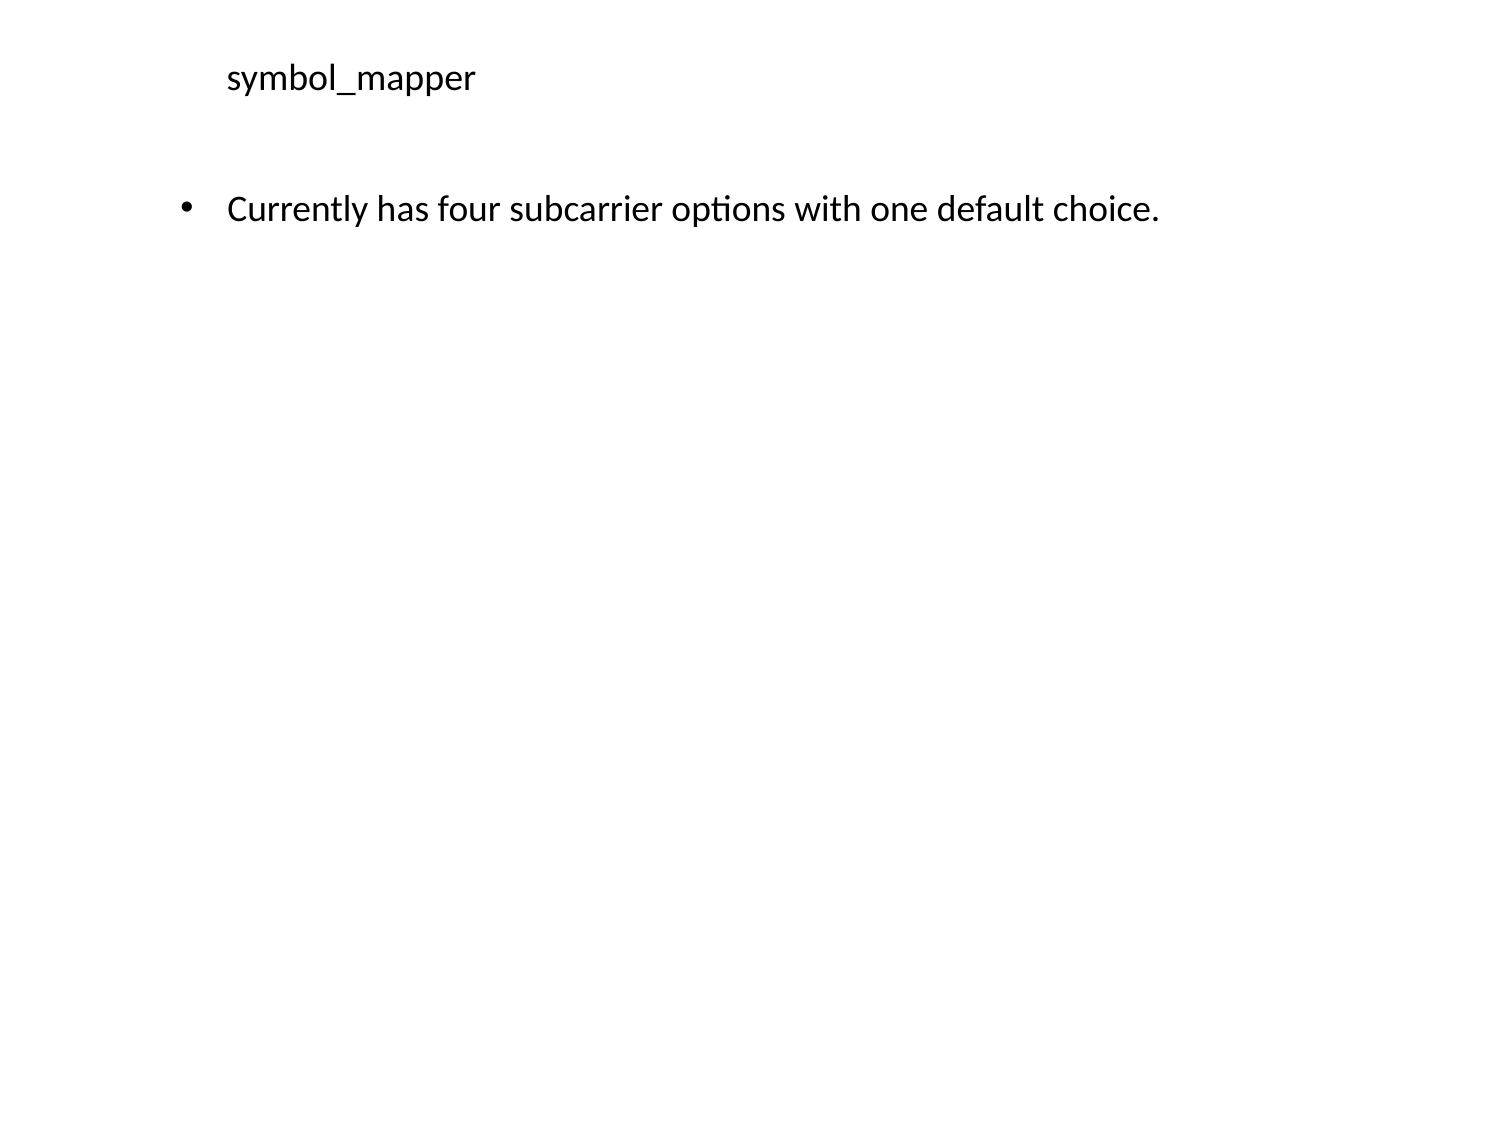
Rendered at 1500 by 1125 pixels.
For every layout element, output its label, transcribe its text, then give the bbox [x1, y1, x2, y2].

text_box Currently has four subcarrier options with one default choice. [165, 176, 1389, 237]
title symbol_mapper [75, 45, 629, 106]
